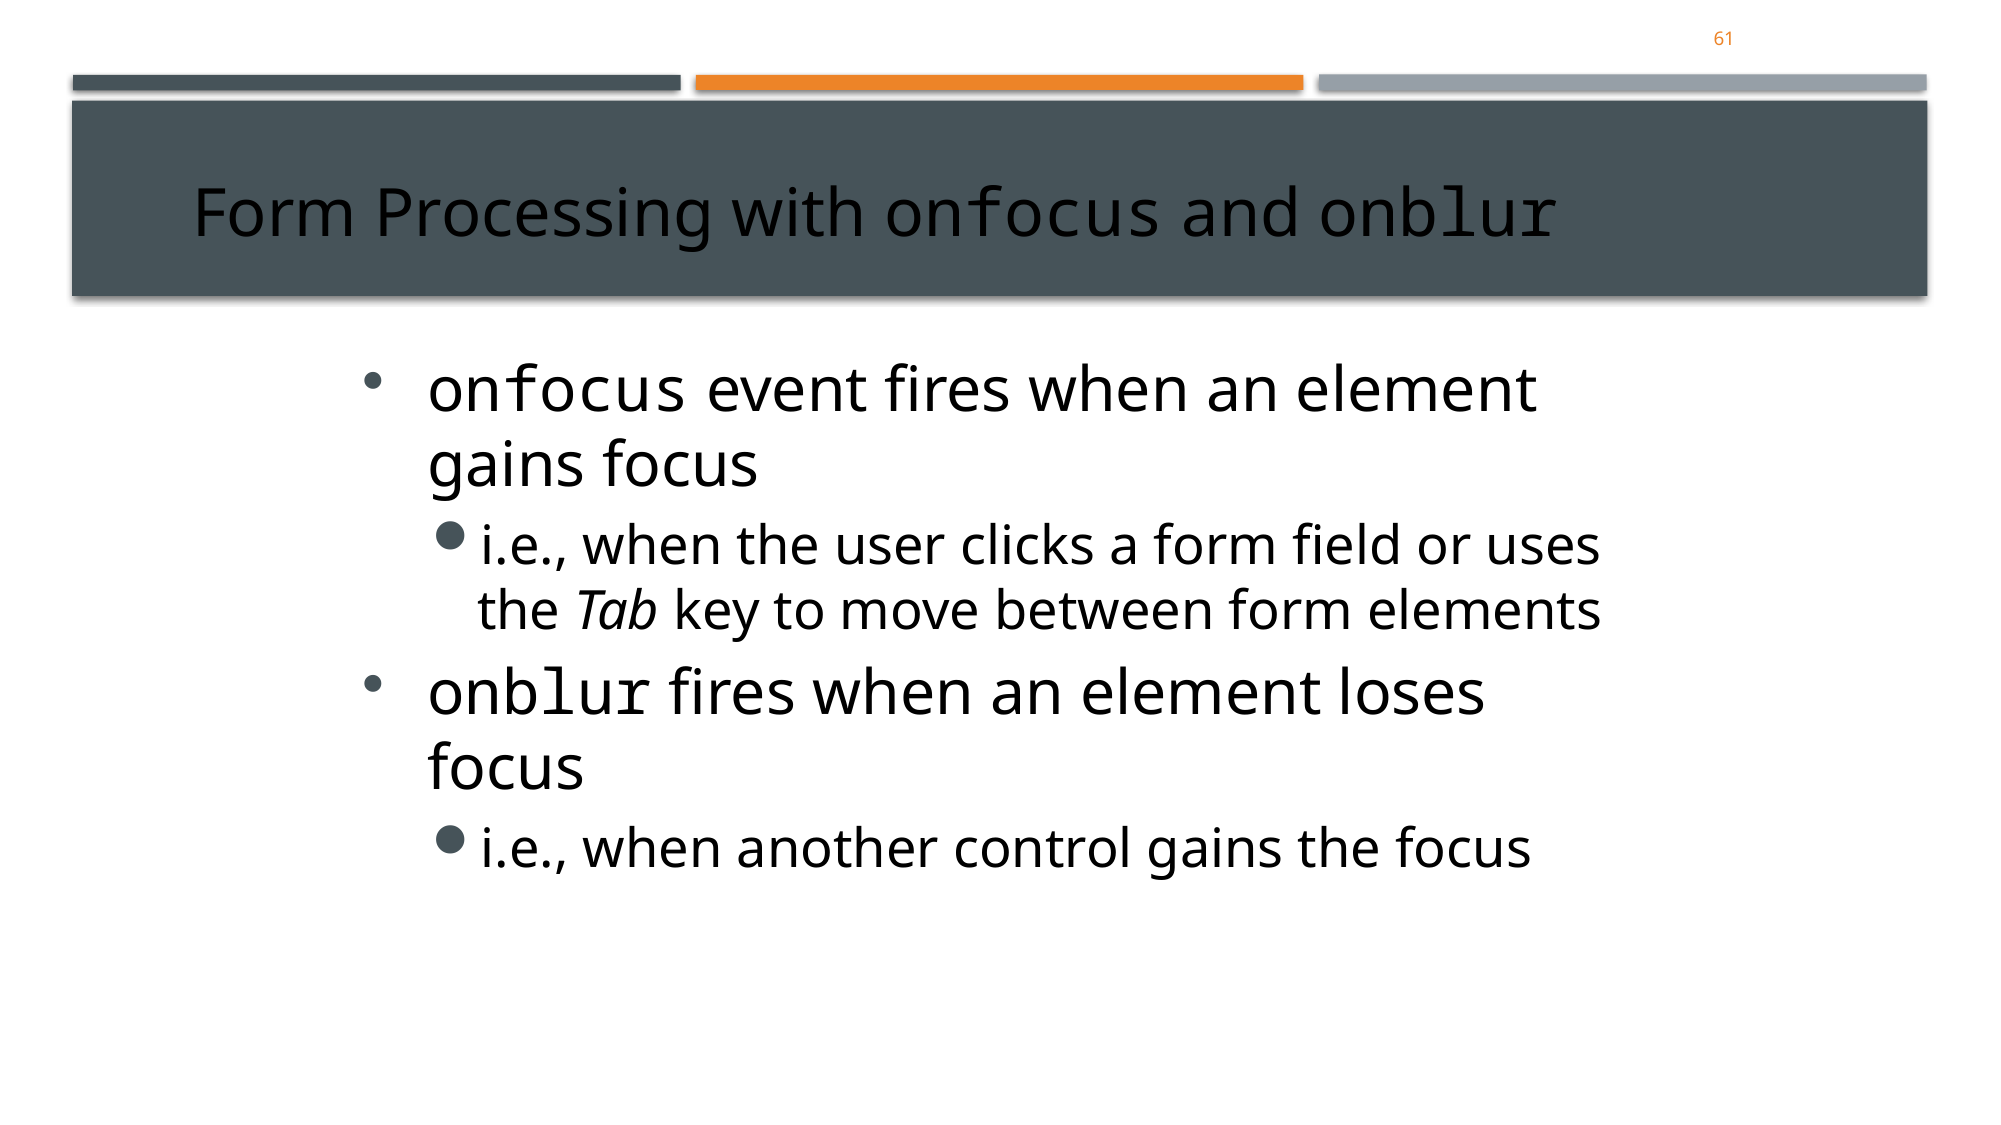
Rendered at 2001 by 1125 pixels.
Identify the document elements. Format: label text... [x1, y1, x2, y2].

slide_number 61 [1400, 0, 1750, 79]
text_box Form Processing with onfocus and onblur [167, 116, 1678, 304]
text_box onfocus event fires when an element gains focus i.e., when the user clicks a form field or uses the Tab key to move between form elements onblur fires when an element loses focus i.e., when another control gains the focus [343, 341, 1657, 1085]
